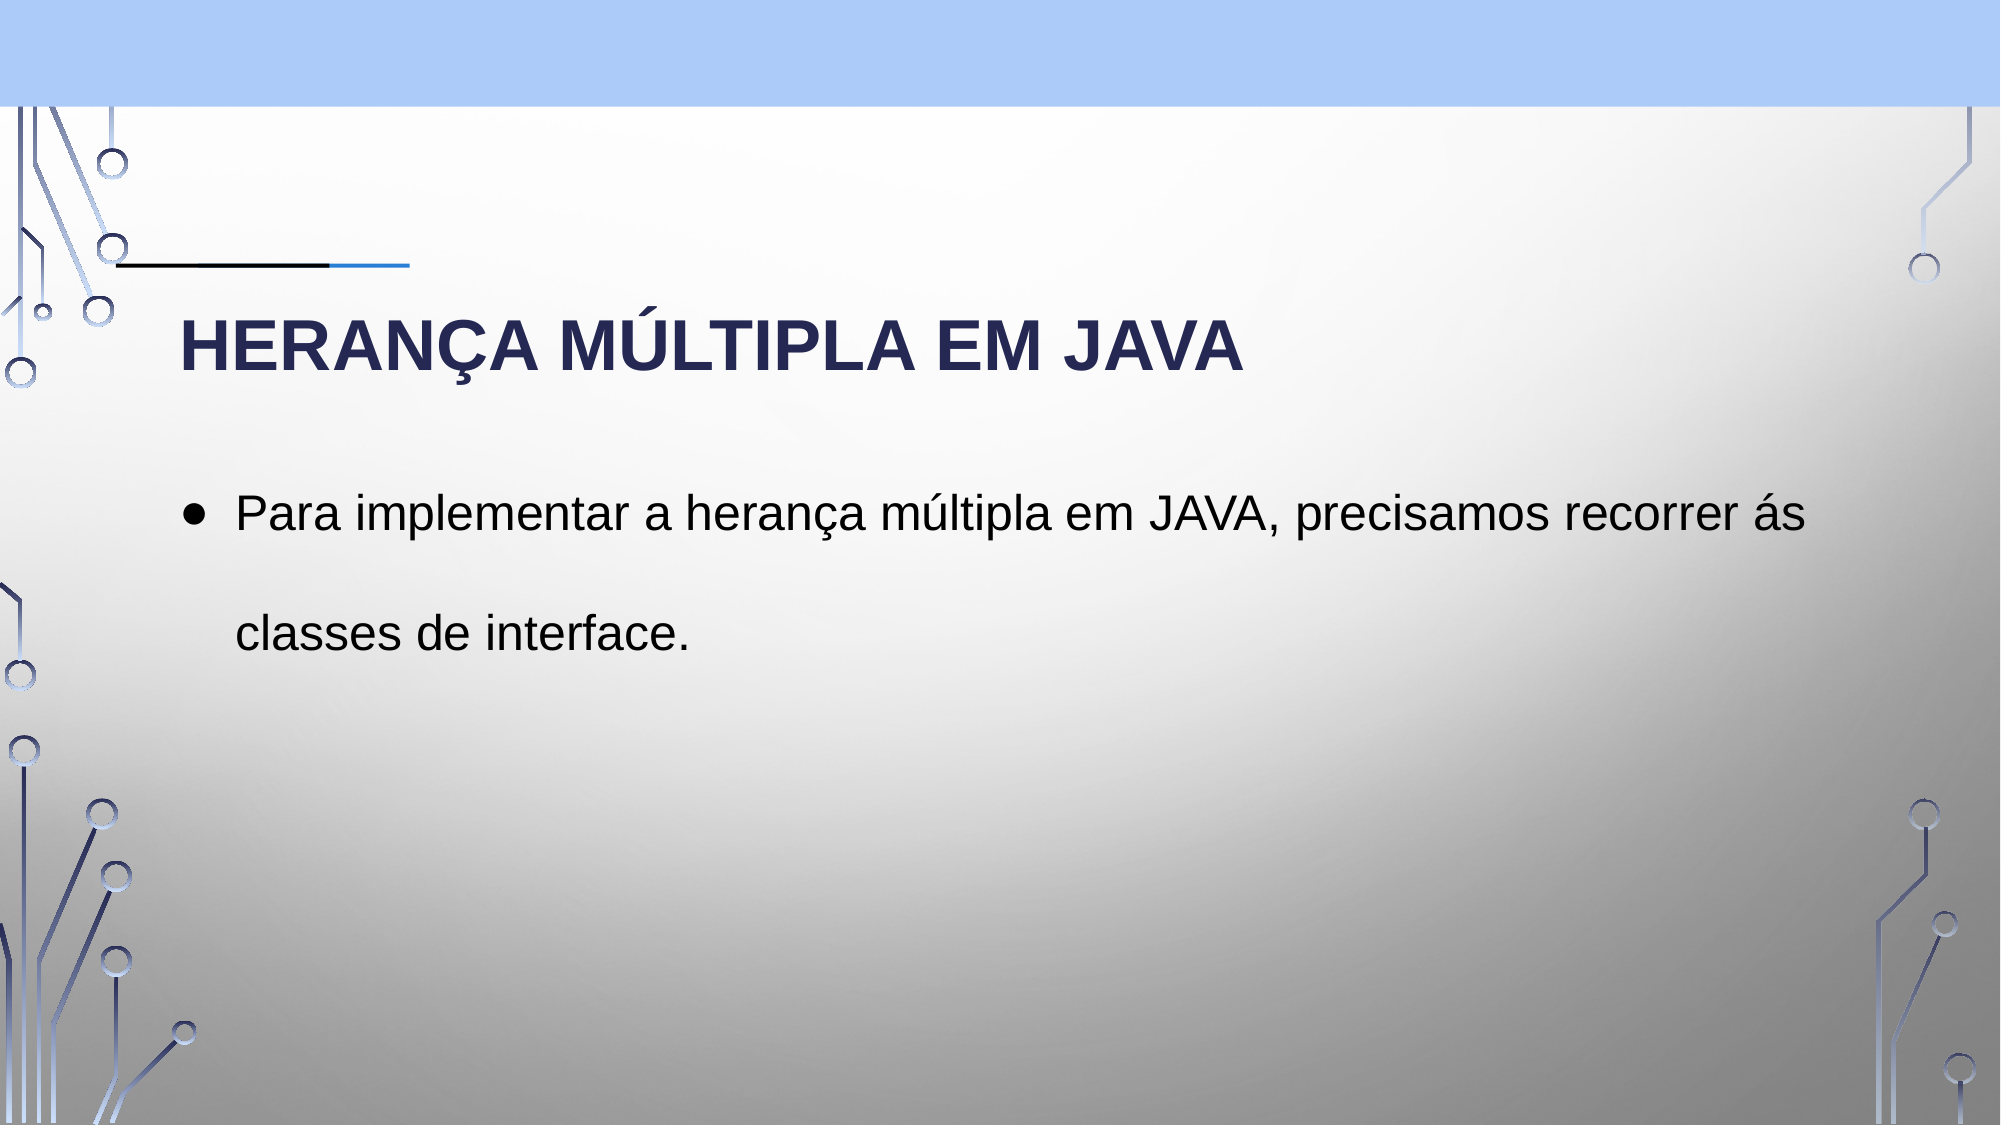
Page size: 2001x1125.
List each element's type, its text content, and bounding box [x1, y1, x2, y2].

title Herança múltipla em JAVA [159, 288, 1841, 400]
list Para implementar a herança múltipla em JAVA, precisamos recorrer ás classes de interface. [159, 400, 1842, 1011]
